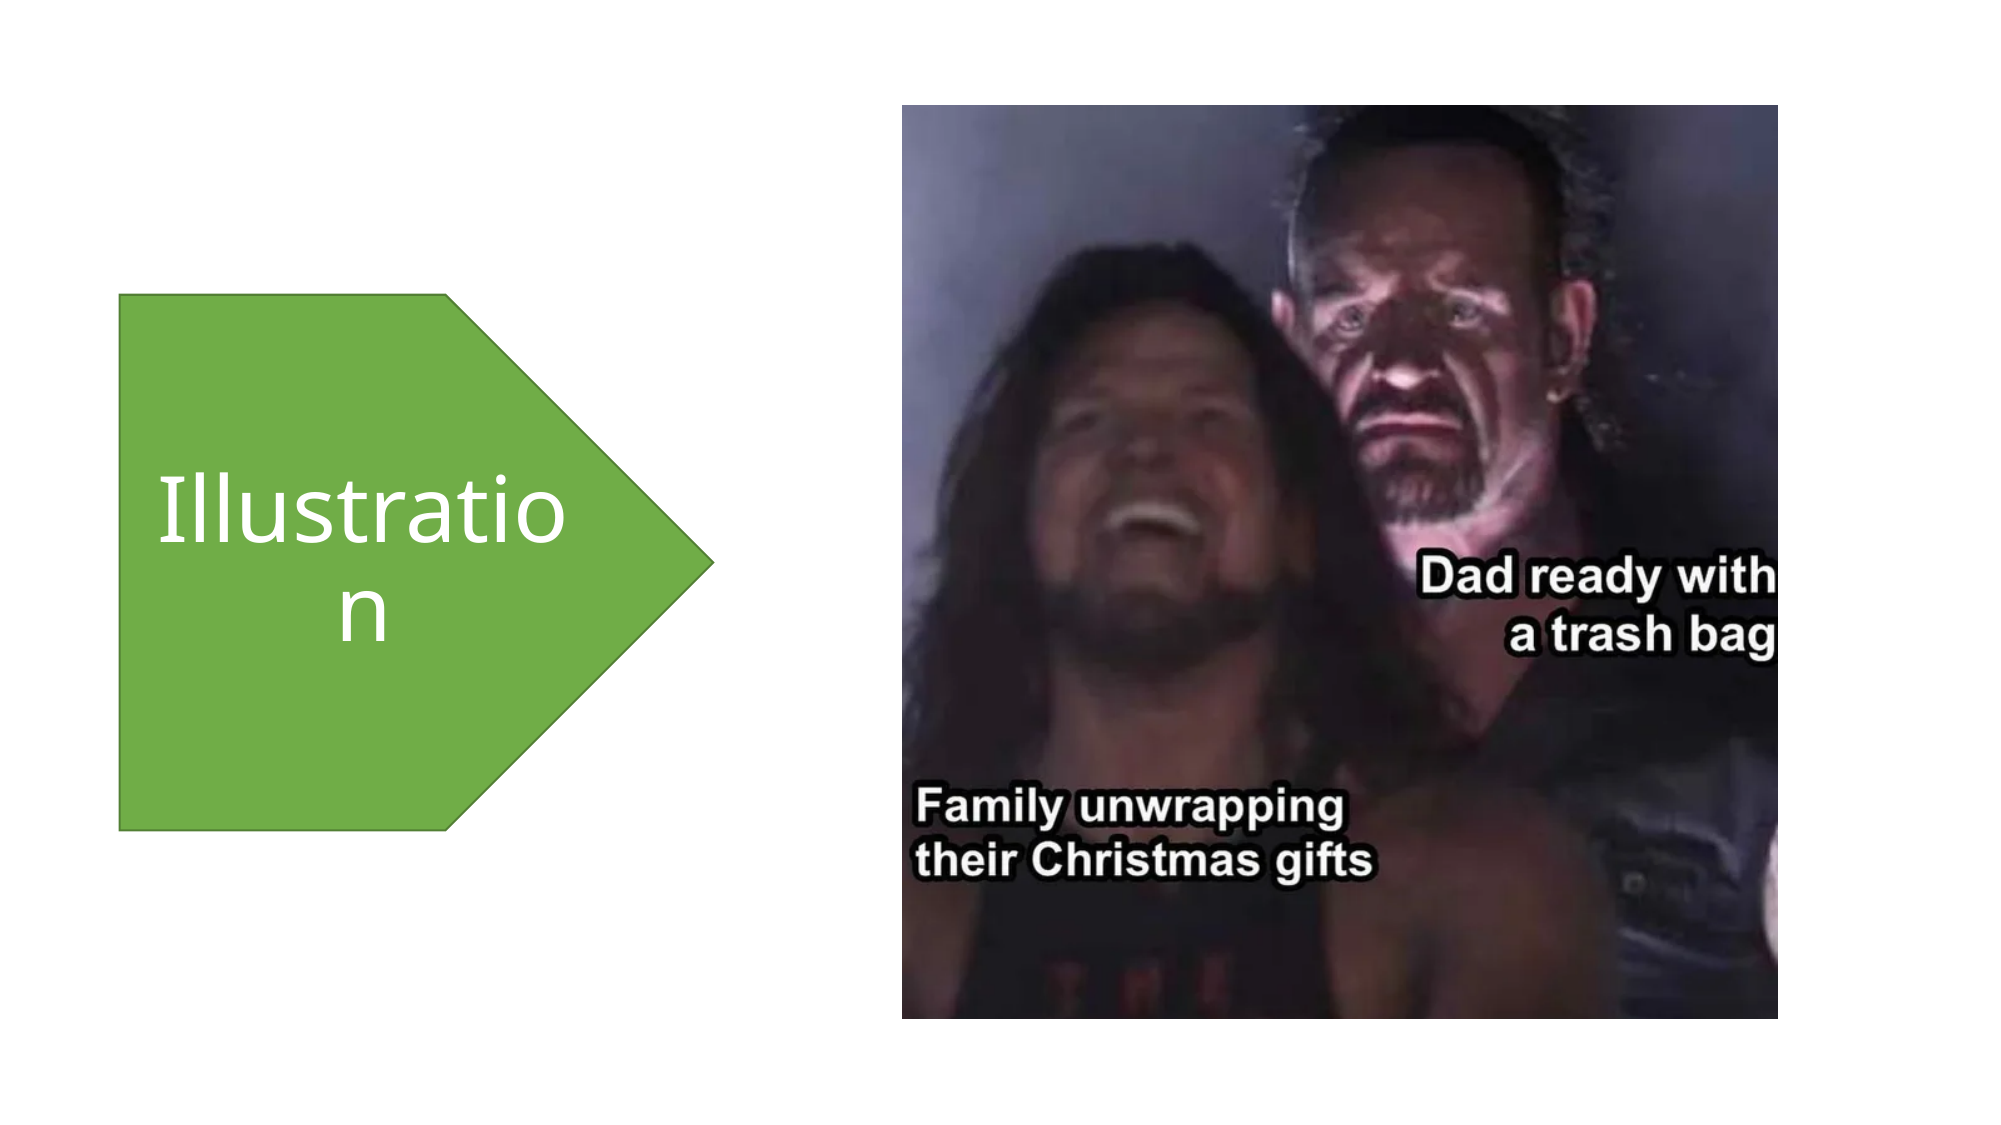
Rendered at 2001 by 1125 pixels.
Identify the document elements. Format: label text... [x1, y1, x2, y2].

text_box [118, 293, 606, 832]
title Illustration [119, 453, 608, 672]
text_box [608, 455, 715, 670]
picture [902, 105, 1778, 1020]
